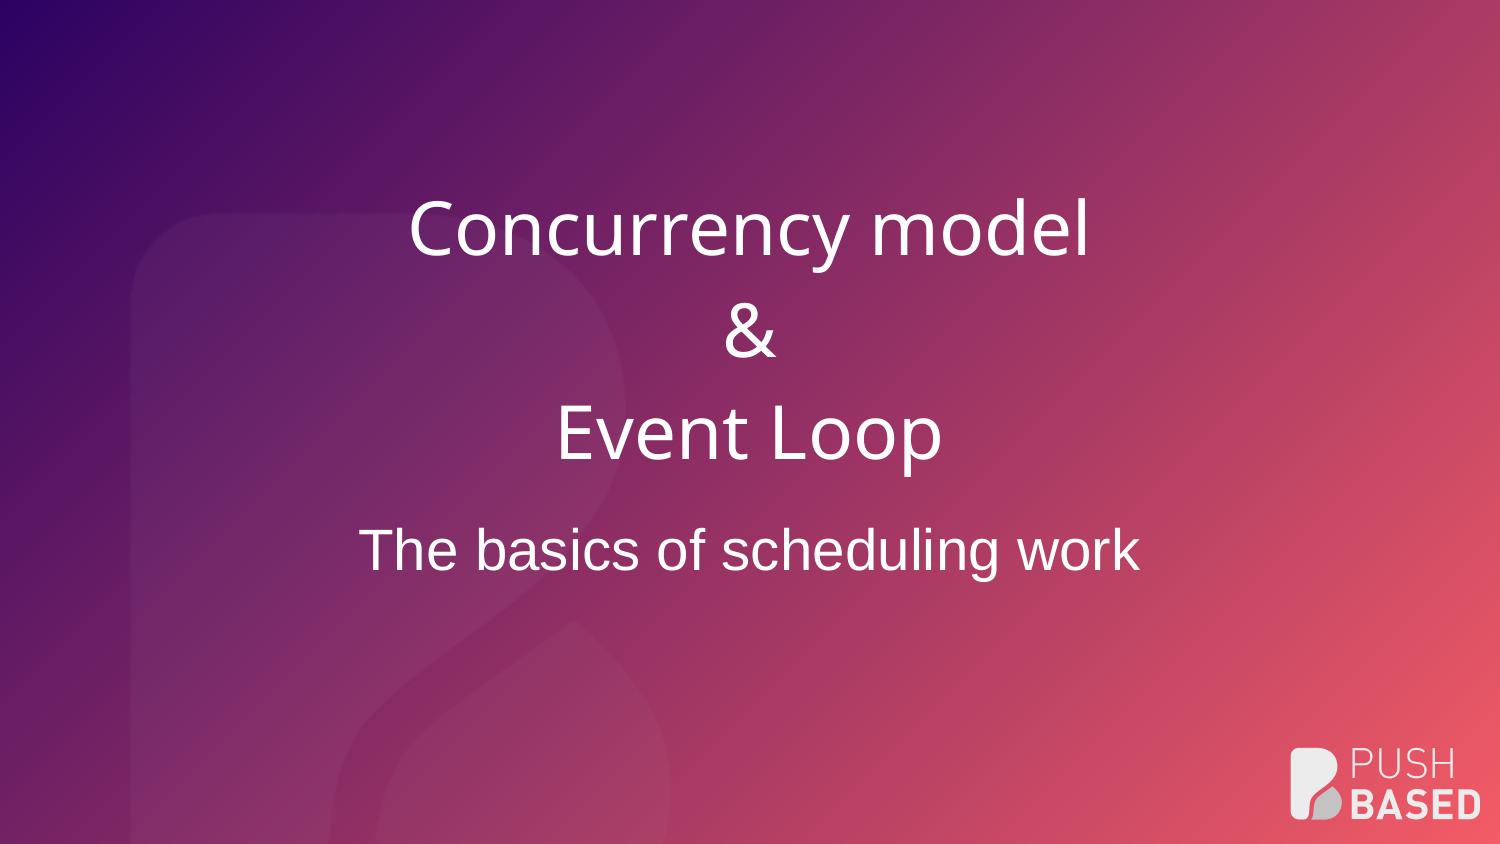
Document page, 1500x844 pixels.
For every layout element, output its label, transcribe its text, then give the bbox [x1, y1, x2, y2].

subtitle The basics of scheduling work [51, 502, 1449, 633]
picture [1250, 723, 1489, 844]
title Concurrency model & Event Loop [51, 159, 1449, 497]
